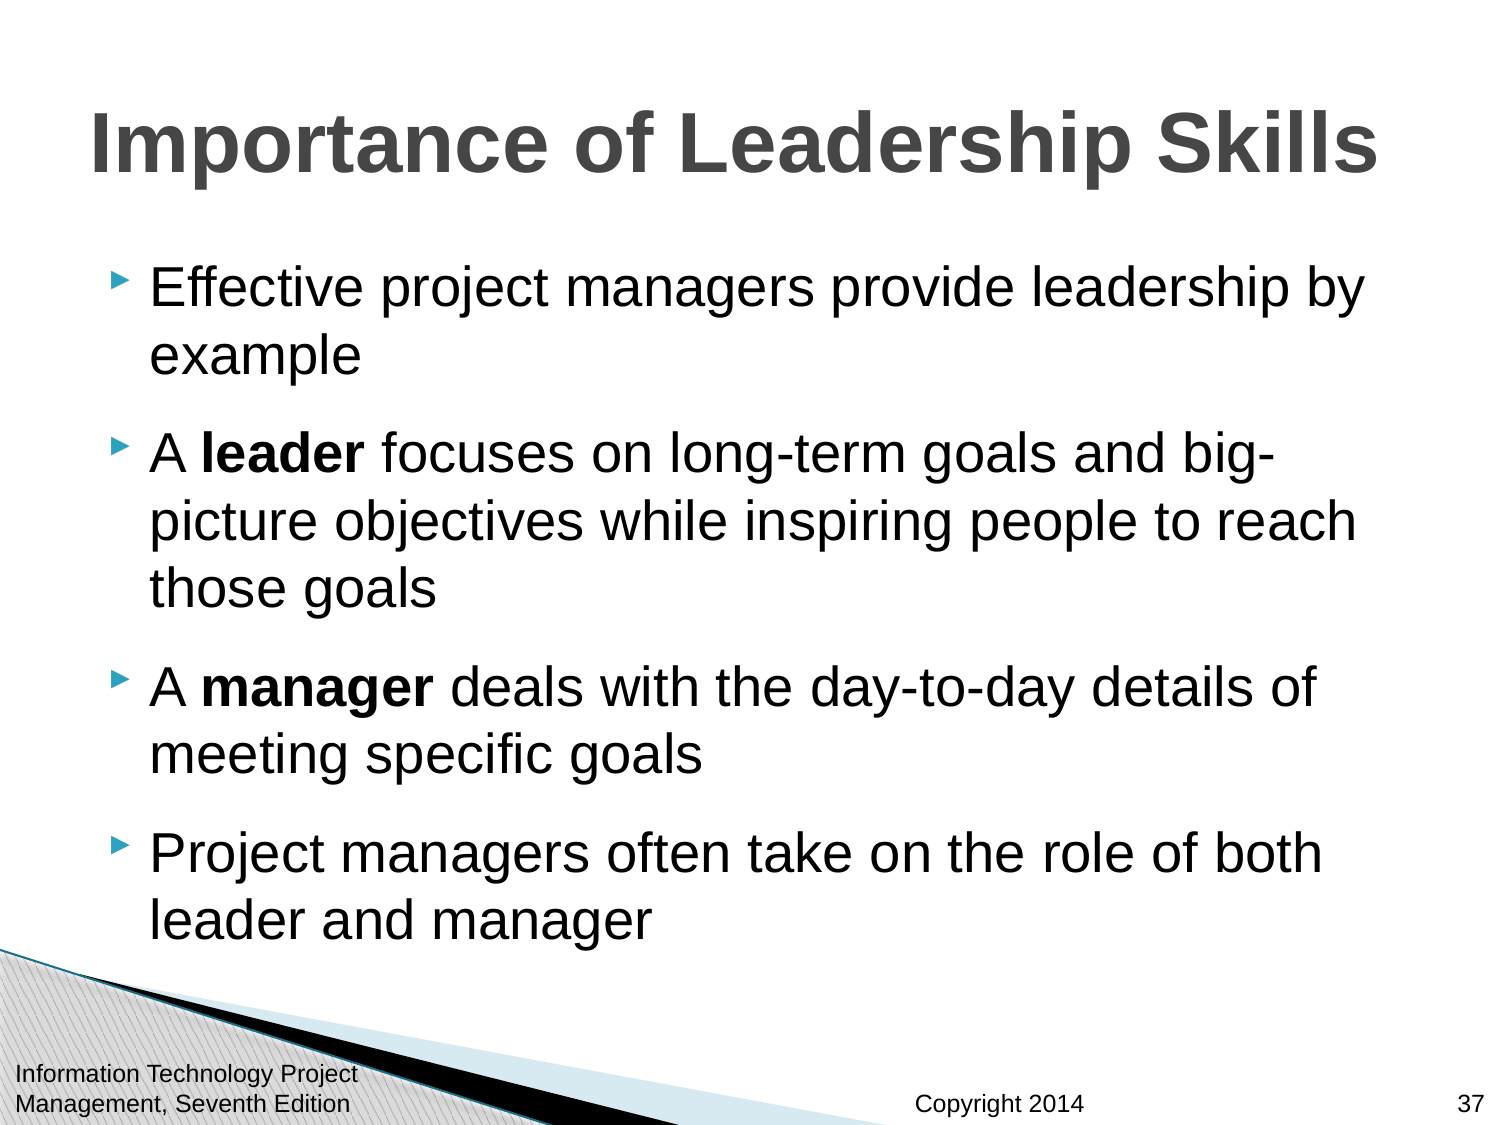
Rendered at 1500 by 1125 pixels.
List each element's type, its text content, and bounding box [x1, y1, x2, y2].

slide_number 37 [1408, 1065, 1500, 1125]
title Importance of Leadership Skills [75, 45, 1425, 233]
footer Information Technology Project Management, Seventh Edition [0, 1065, 425, 1125]
list Effective project managers provide leadership by example A leader focuses on long-term goals and big-picture objectives while inspiring people to reach those goals A manager deals with the day-to-day details of meeting specific goals Project managers often take on the role of both leader and manager [74, 242, 1426, 986]
